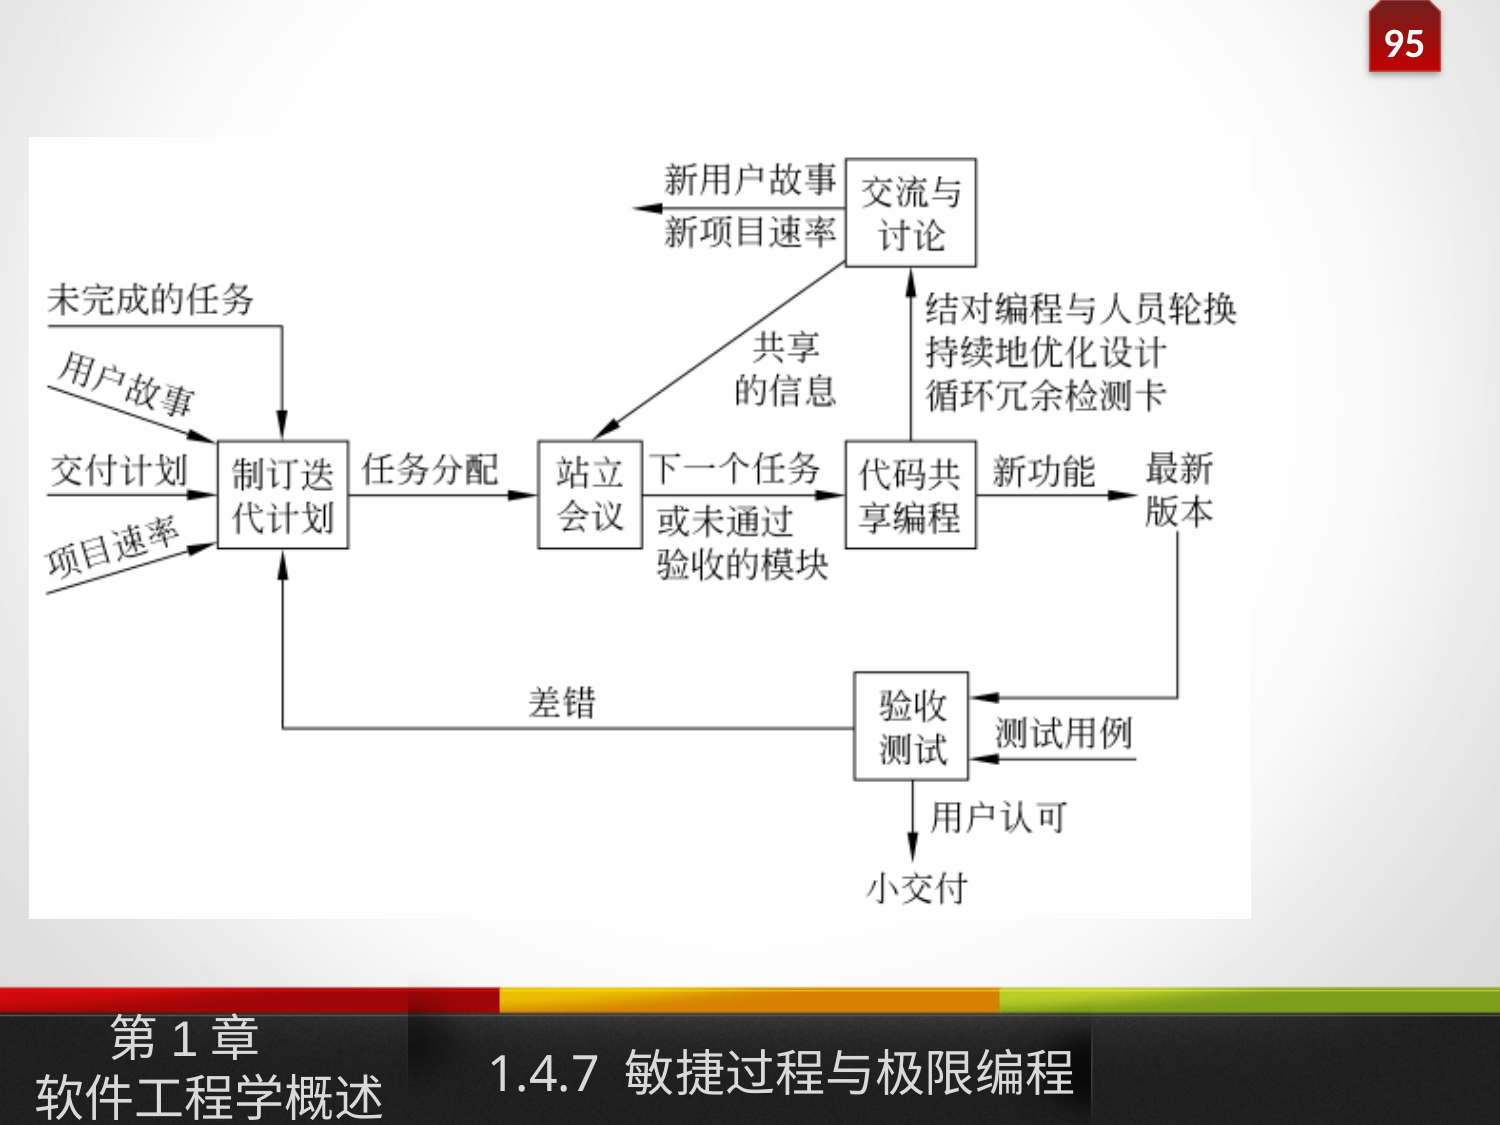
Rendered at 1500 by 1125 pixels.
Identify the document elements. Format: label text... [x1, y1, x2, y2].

picture [0, 0, 1500, 1125]
text_box 1.4.7 敏捷过程与极限编程 [458, 1032, 1105, 1111]
